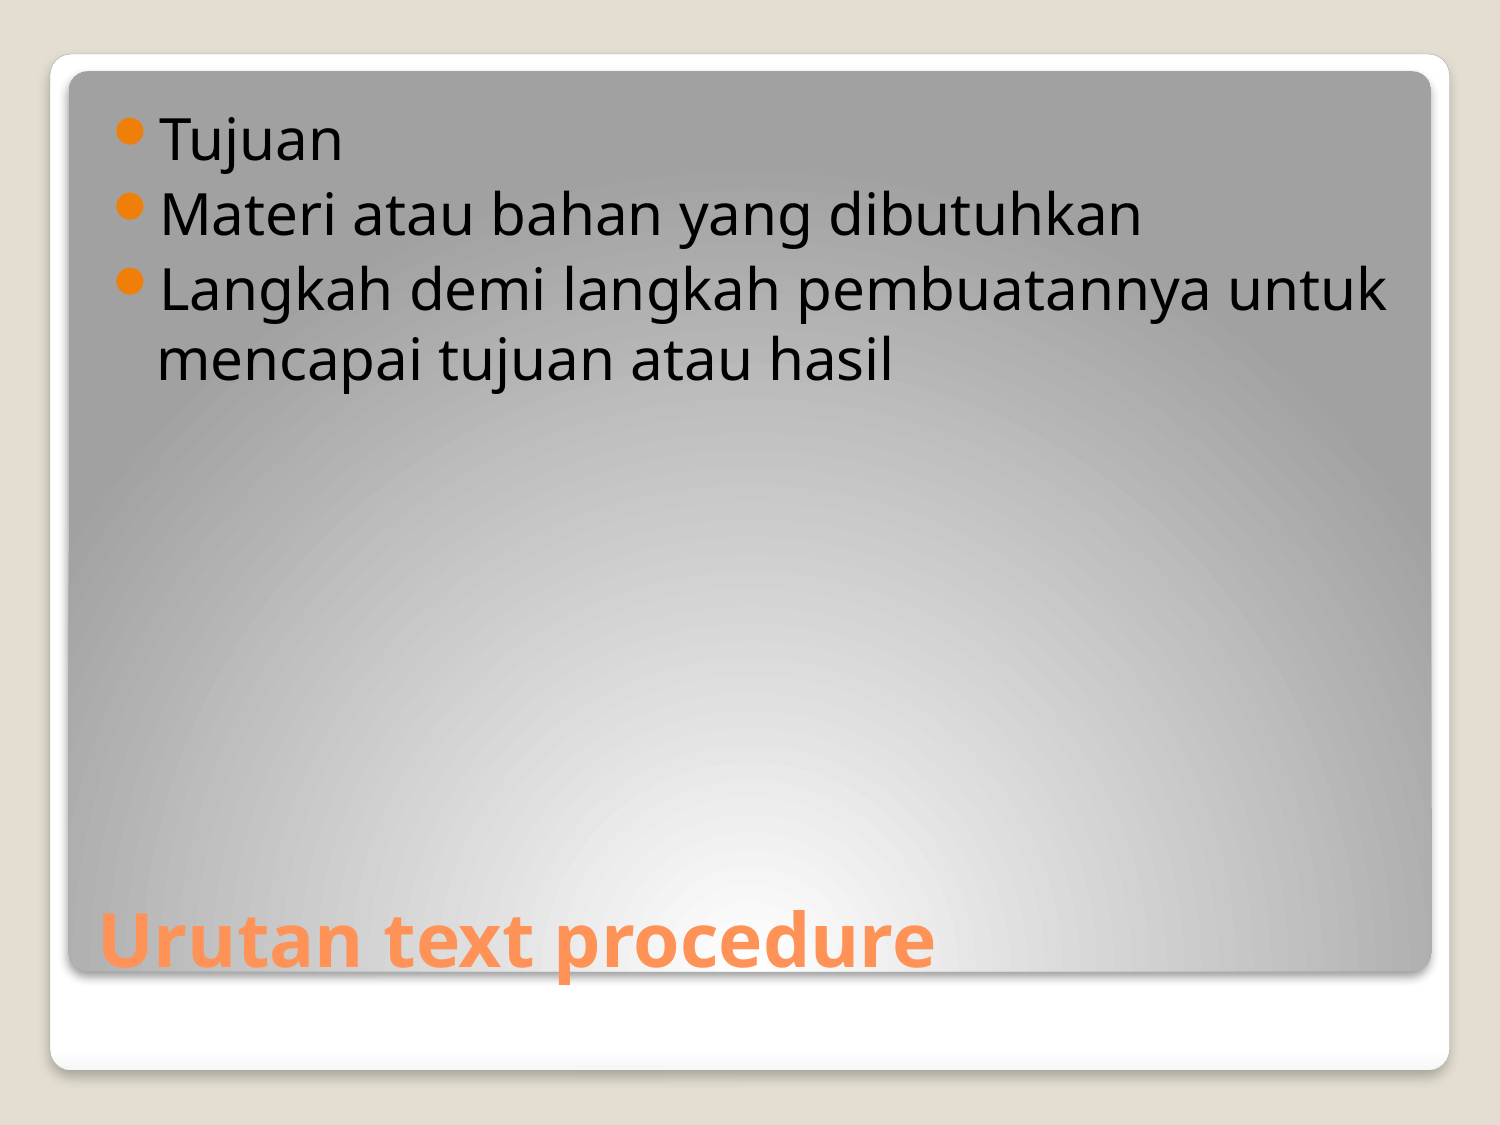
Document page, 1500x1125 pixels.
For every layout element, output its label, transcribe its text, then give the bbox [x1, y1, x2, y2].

list Tujuan Materi atau bahan yang dibutuhkan Langkah demi langkah pembuatannya untuk mencapai tujuan atau hasil [82, 86, 1425, 774]
title Urutan text procedure [82, 817, 1425, 990]
